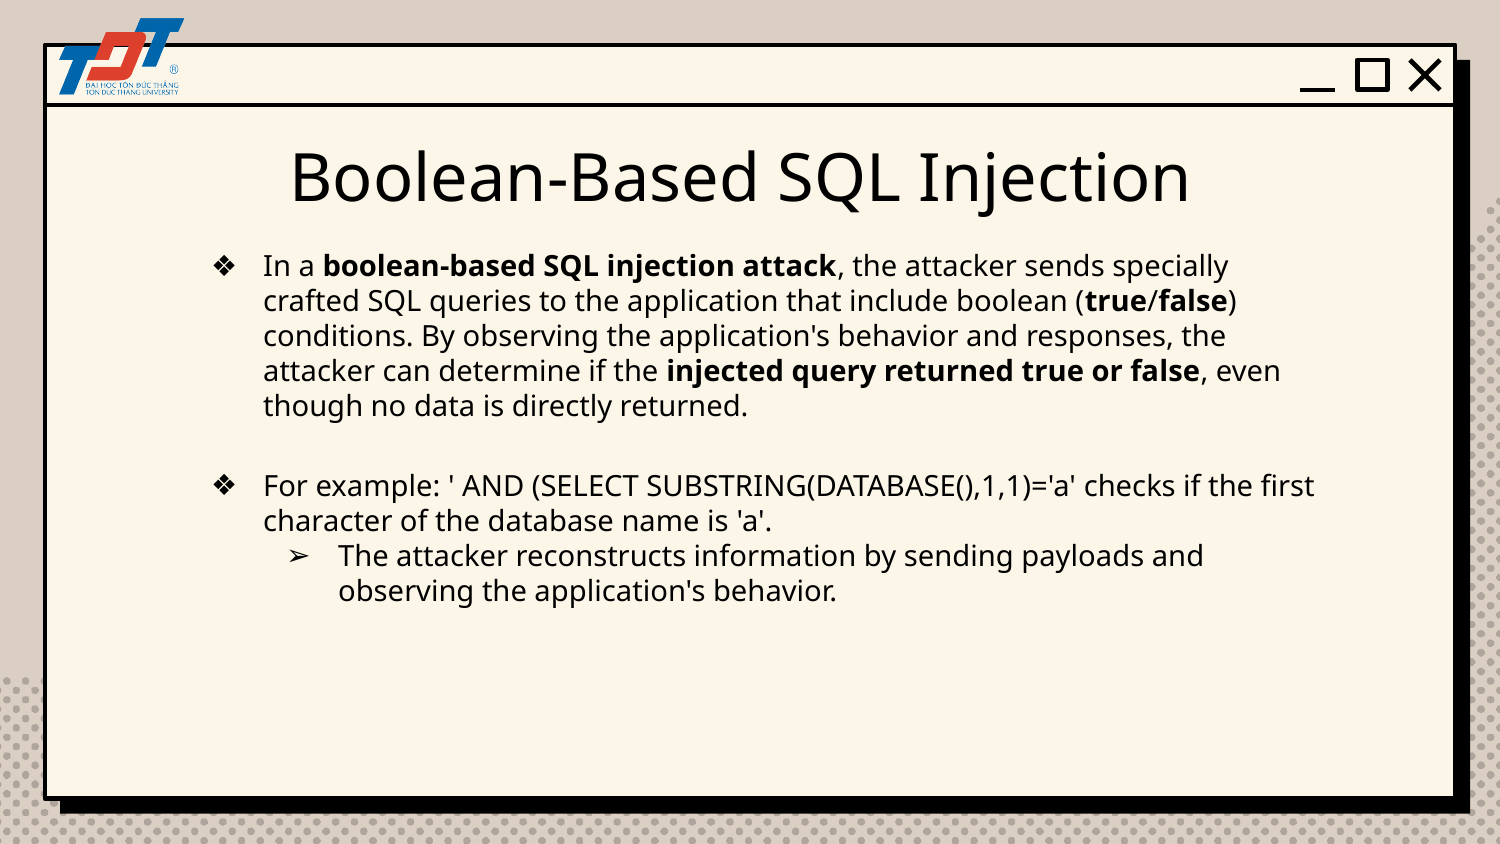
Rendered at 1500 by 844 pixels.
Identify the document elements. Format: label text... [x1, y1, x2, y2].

text_box In a boolean-based SQL injection attack, the attacker sends specially crafted SQL queries to the application that include boolean (true/false) conditions. By observing the application's behavior and responses, the attacker can determine if the injected query returned true or false, even though no data is directly returned. [173, 232, 1327, 438]
text_box For example: ' AND (SELECT SUBSTRING(DATABASE(),1,1)='a' checks if the first character of the database name is 'a'. The attacker reconstructs information by sending payloads and observing the application's behavior. [173, 451, 1353, 622]
title Boolean-Based SQL Injection [117, 120, 1383, 233]
picture [54, 0, 188, 131]
